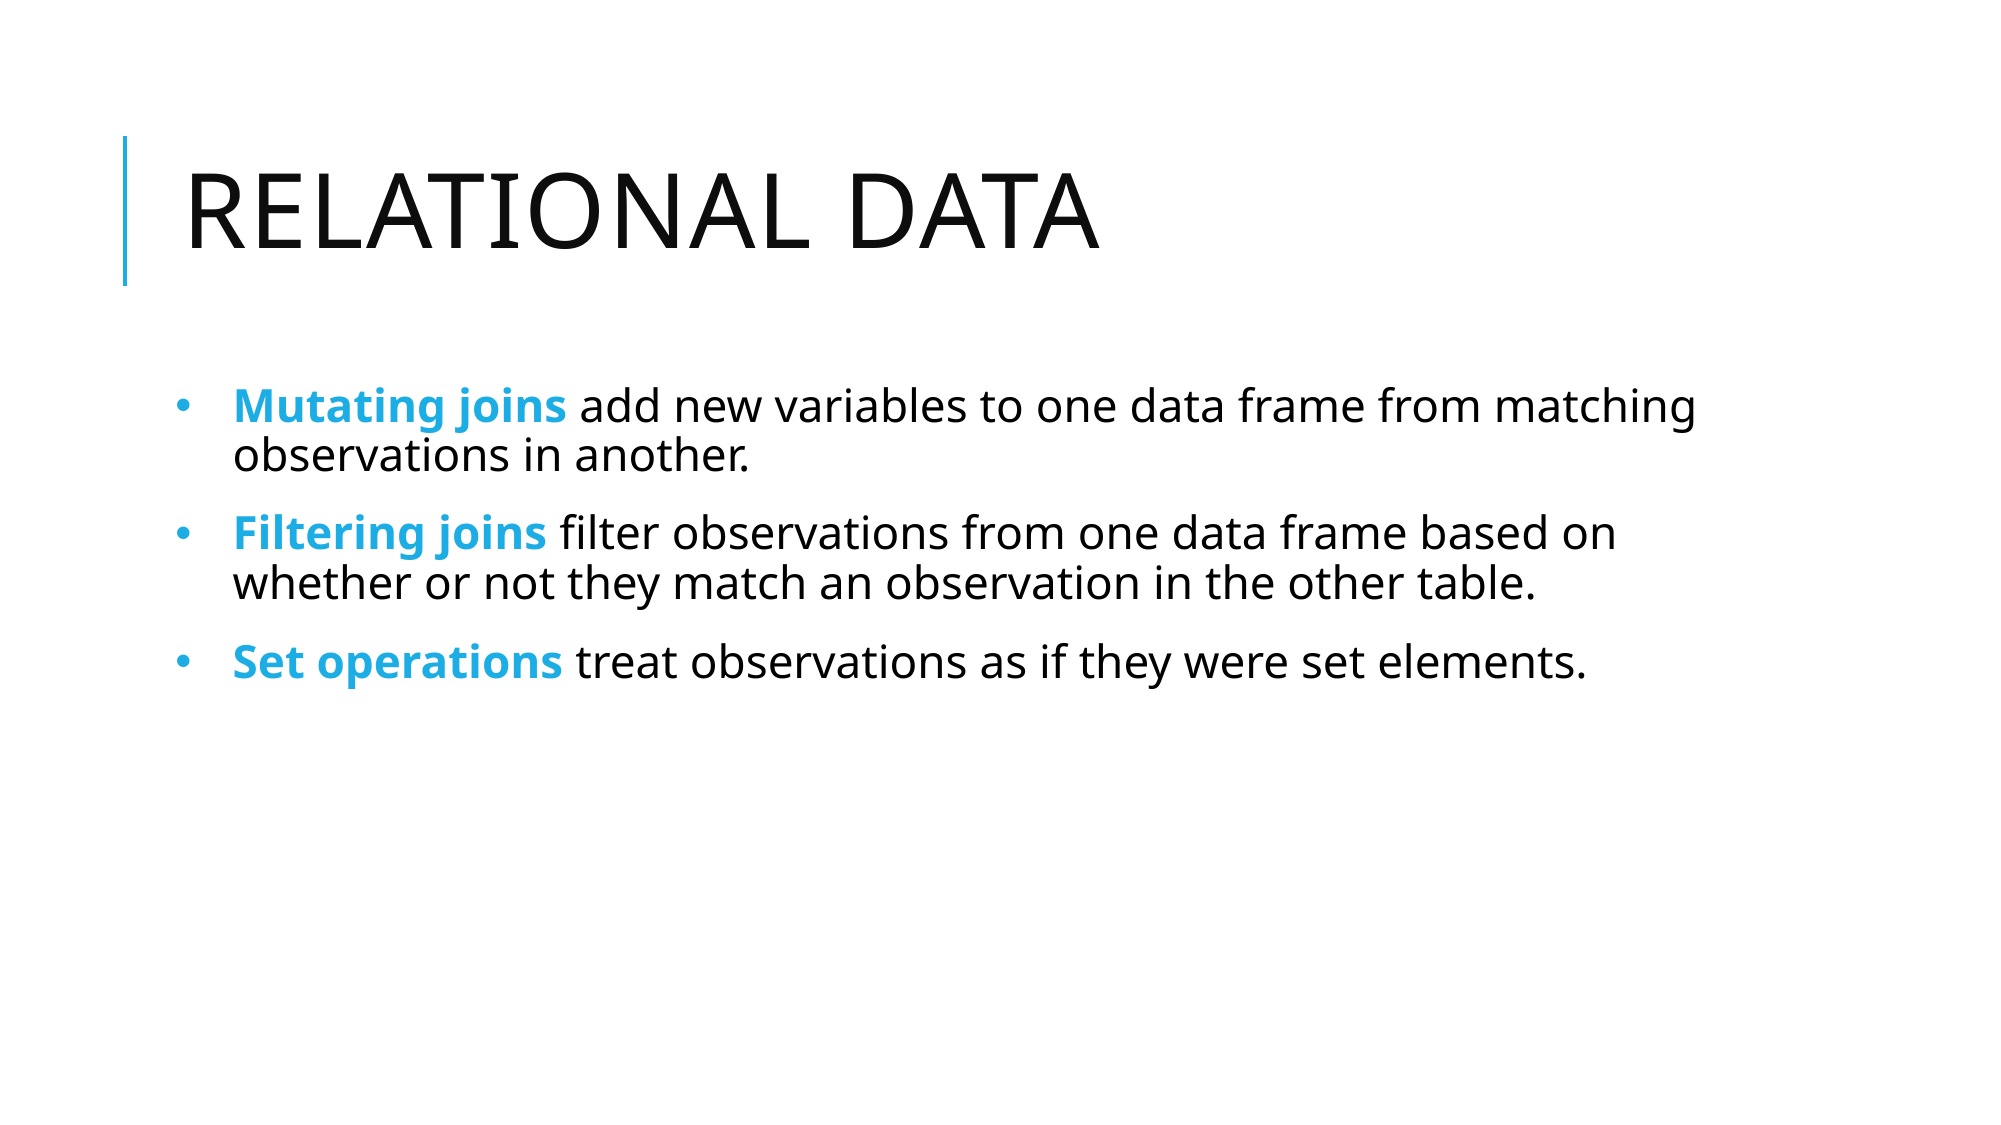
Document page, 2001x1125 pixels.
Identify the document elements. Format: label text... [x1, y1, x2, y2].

title Relational data [168, 96, 1763, 342]
list Mutating joins add new variables to one data frame from matching observations in another. Filtering joins filter observations from one data frame based on whether or not they match an observation in the other table. Set operations treat observations as if they were set elements. [168, 375, 1763, 1035]
